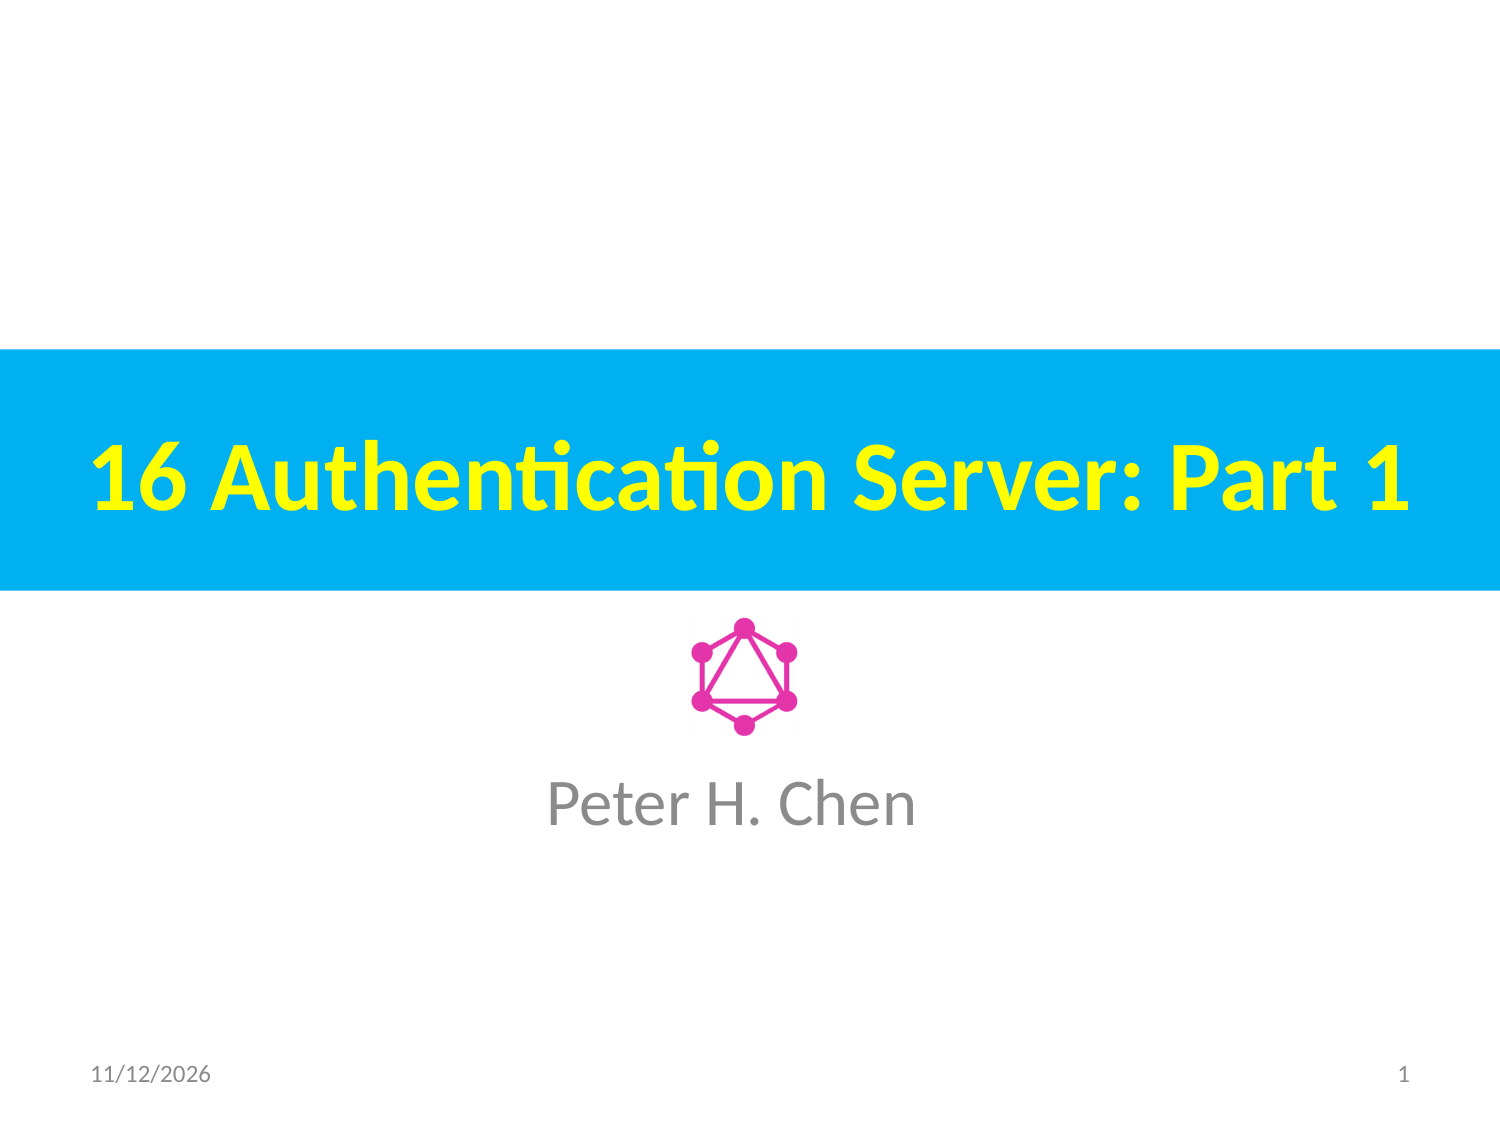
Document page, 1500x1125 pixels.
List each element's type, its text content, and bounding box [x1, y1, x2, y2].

slide_number 1 [1074, 1042, 1425, 1103]
subtitle Peter H. Chen [206, 751, 1257, 866]
picture [690, 617, 798, 736]
title 16 Authentication Server: Part 1 [0, 349, 1500, 591]
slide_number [75, 1042, 425, 1103]
